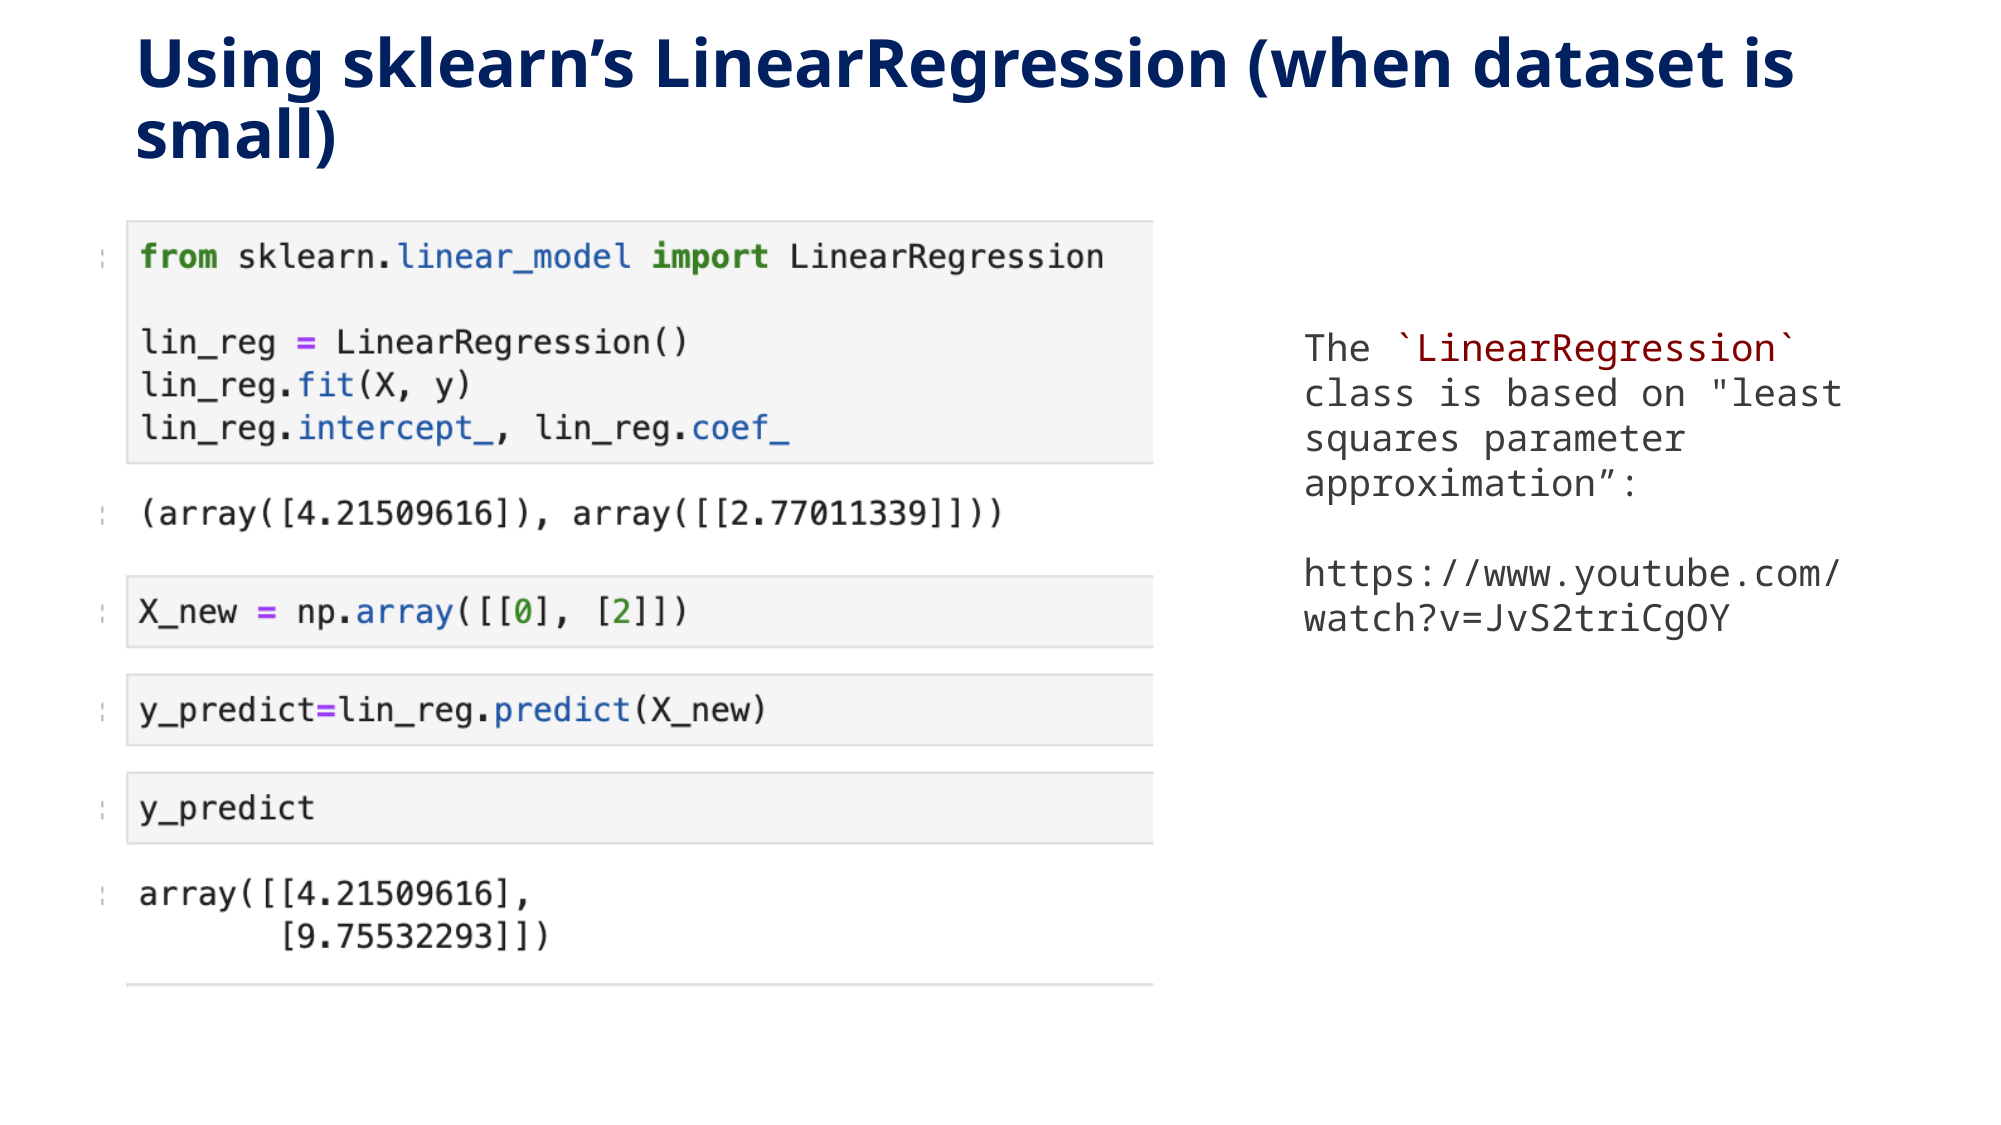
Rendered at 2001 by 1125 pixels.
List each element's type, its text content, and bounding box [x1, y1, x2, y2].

picture [101, 210, 1154, 987]
title Using sklearn’s LinearRegression (when dataset is small) [120, 0, 1846, 211]
text_box The `LinearRegression` class is based on "least squares parameter approximation”: https://www.youtube.com/watch?v=JvS2triCgOY [1288, 316, 1934, 692]
